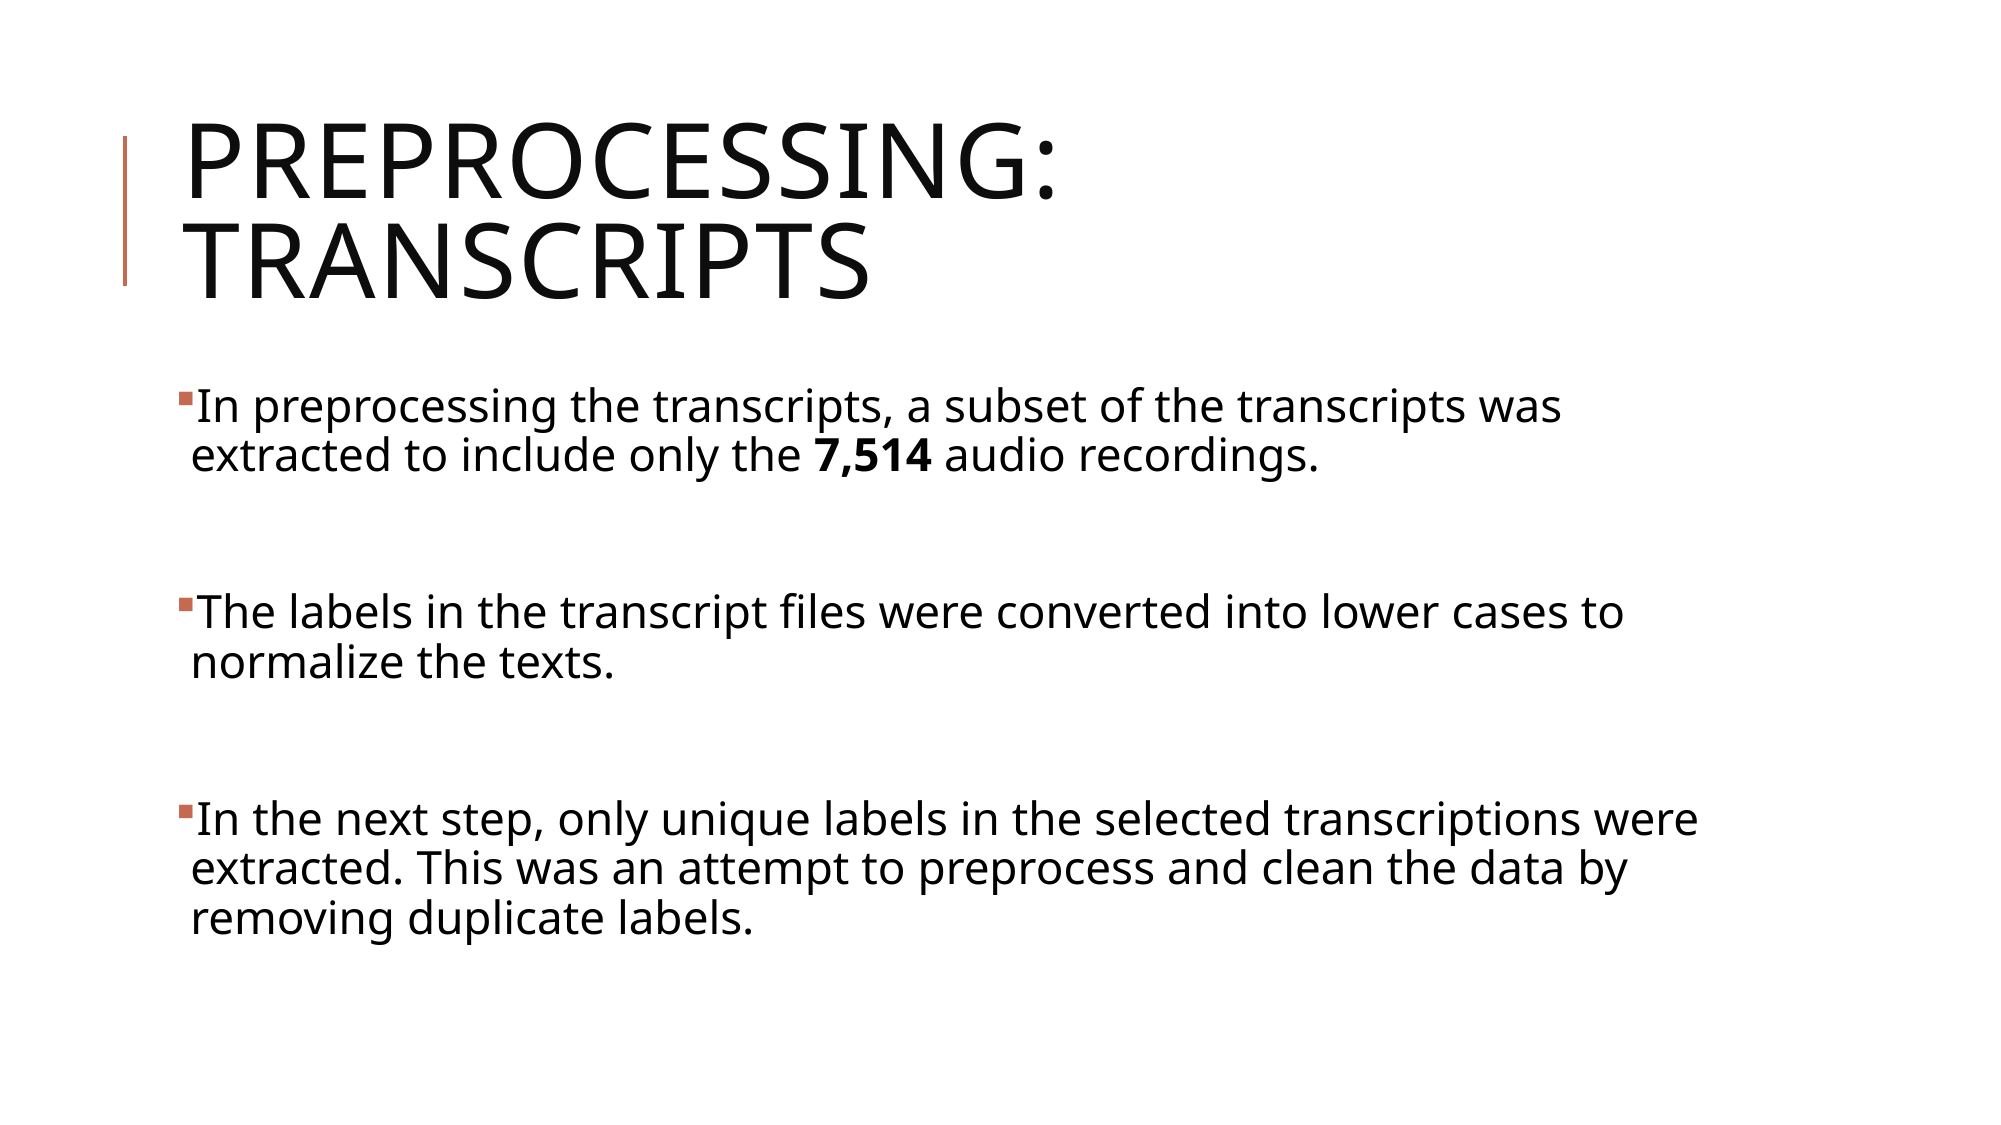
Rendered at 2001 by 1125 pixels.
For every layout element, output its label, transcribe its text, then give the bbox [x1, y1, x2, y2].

list In preprocessing the transcripts, a subset of the transcripts was extracted to include only the 7,514 audio recordings. The labels in the transcript files were converted into lower cases to normalize the texts. In the next step, only unique labels in the selected transcriptions were extracted. This was an attempt to preprocess and clean the data by removing duplicate labels. [168, 375, 1763, 1035]
title PREPROCESSING: TRANSCRIPTS [168, 96, 1763, 342]
